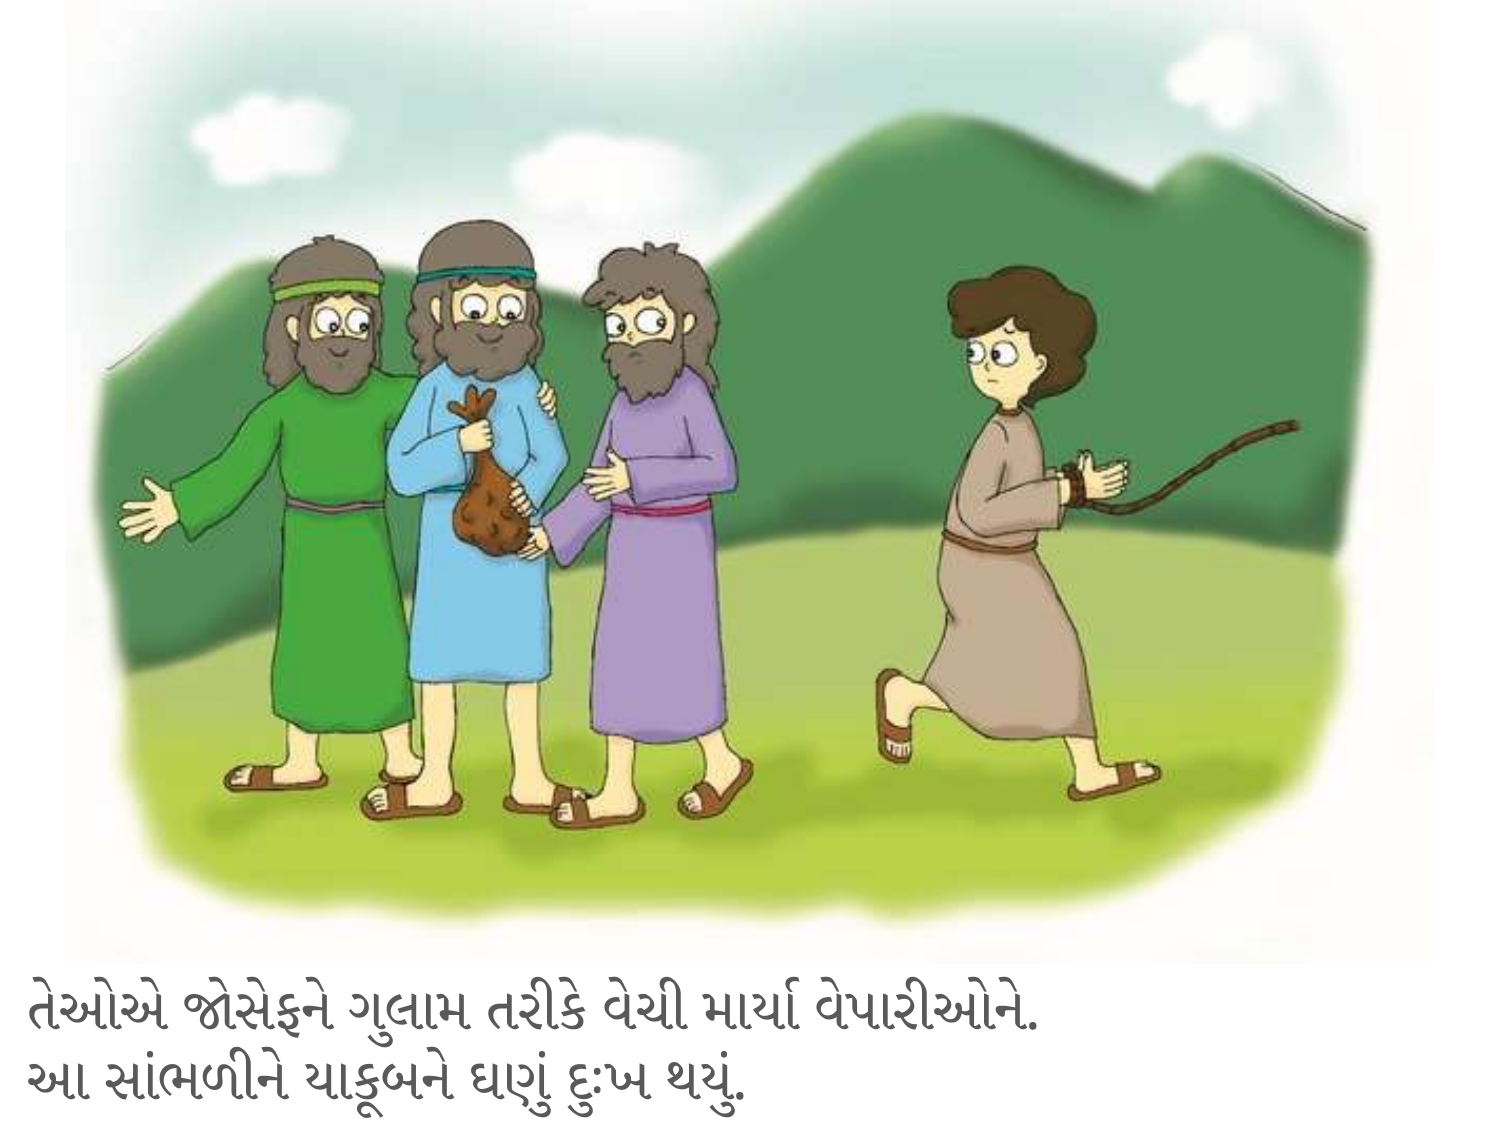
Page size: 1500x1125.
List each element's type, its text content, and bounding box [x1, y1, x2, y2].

text_box તેઓએ જોસેફને ગુલામ તરીકે વેચી માર્યા વેપારીઓને. આ સાંભળીને યાકૂબને ઘણું દુઃખ થયું. [11, 964, 1498, 1119]
picture [64, 0, 1436, 965]
